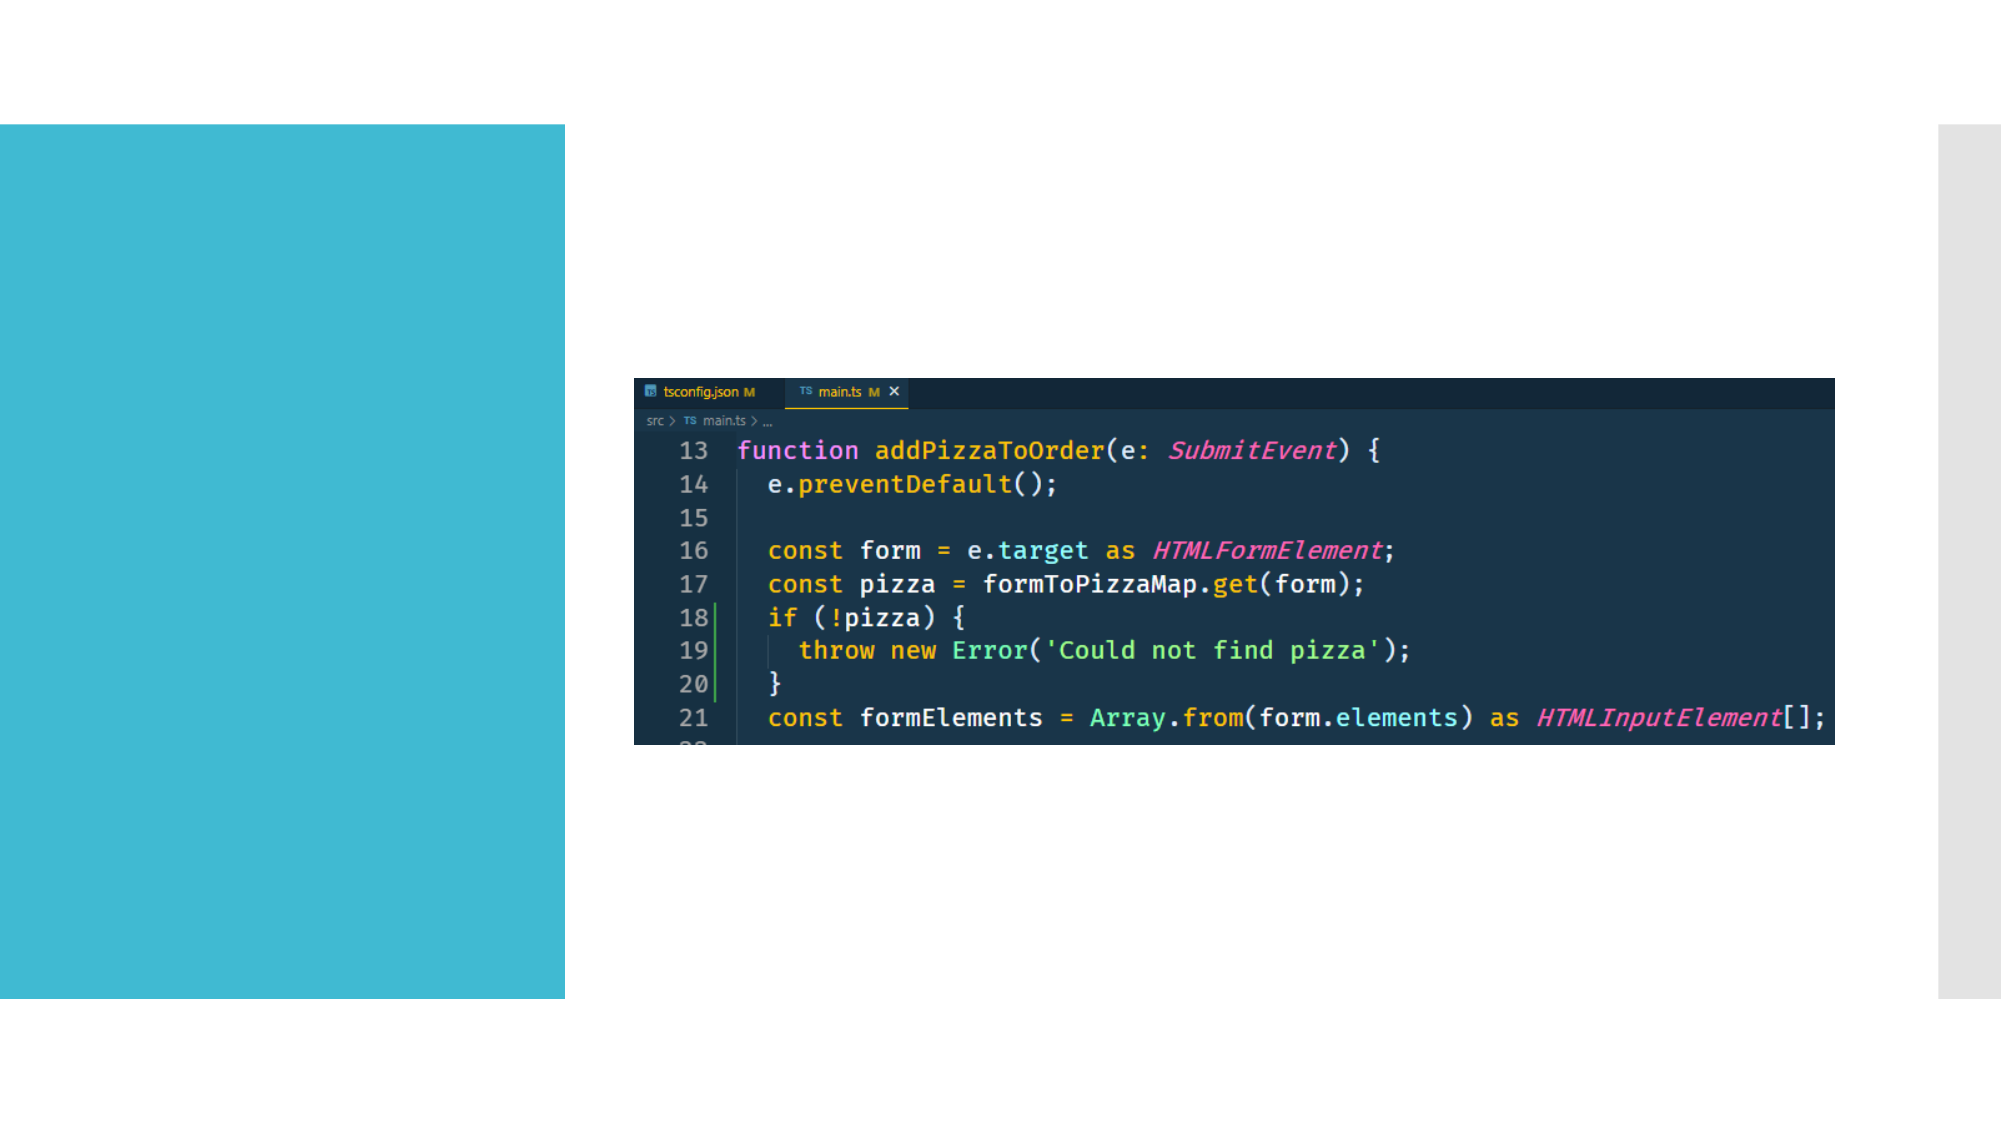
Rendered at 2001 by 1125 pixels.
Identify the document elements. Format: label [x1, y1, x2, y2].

list [634, 378, 1835, 746]
